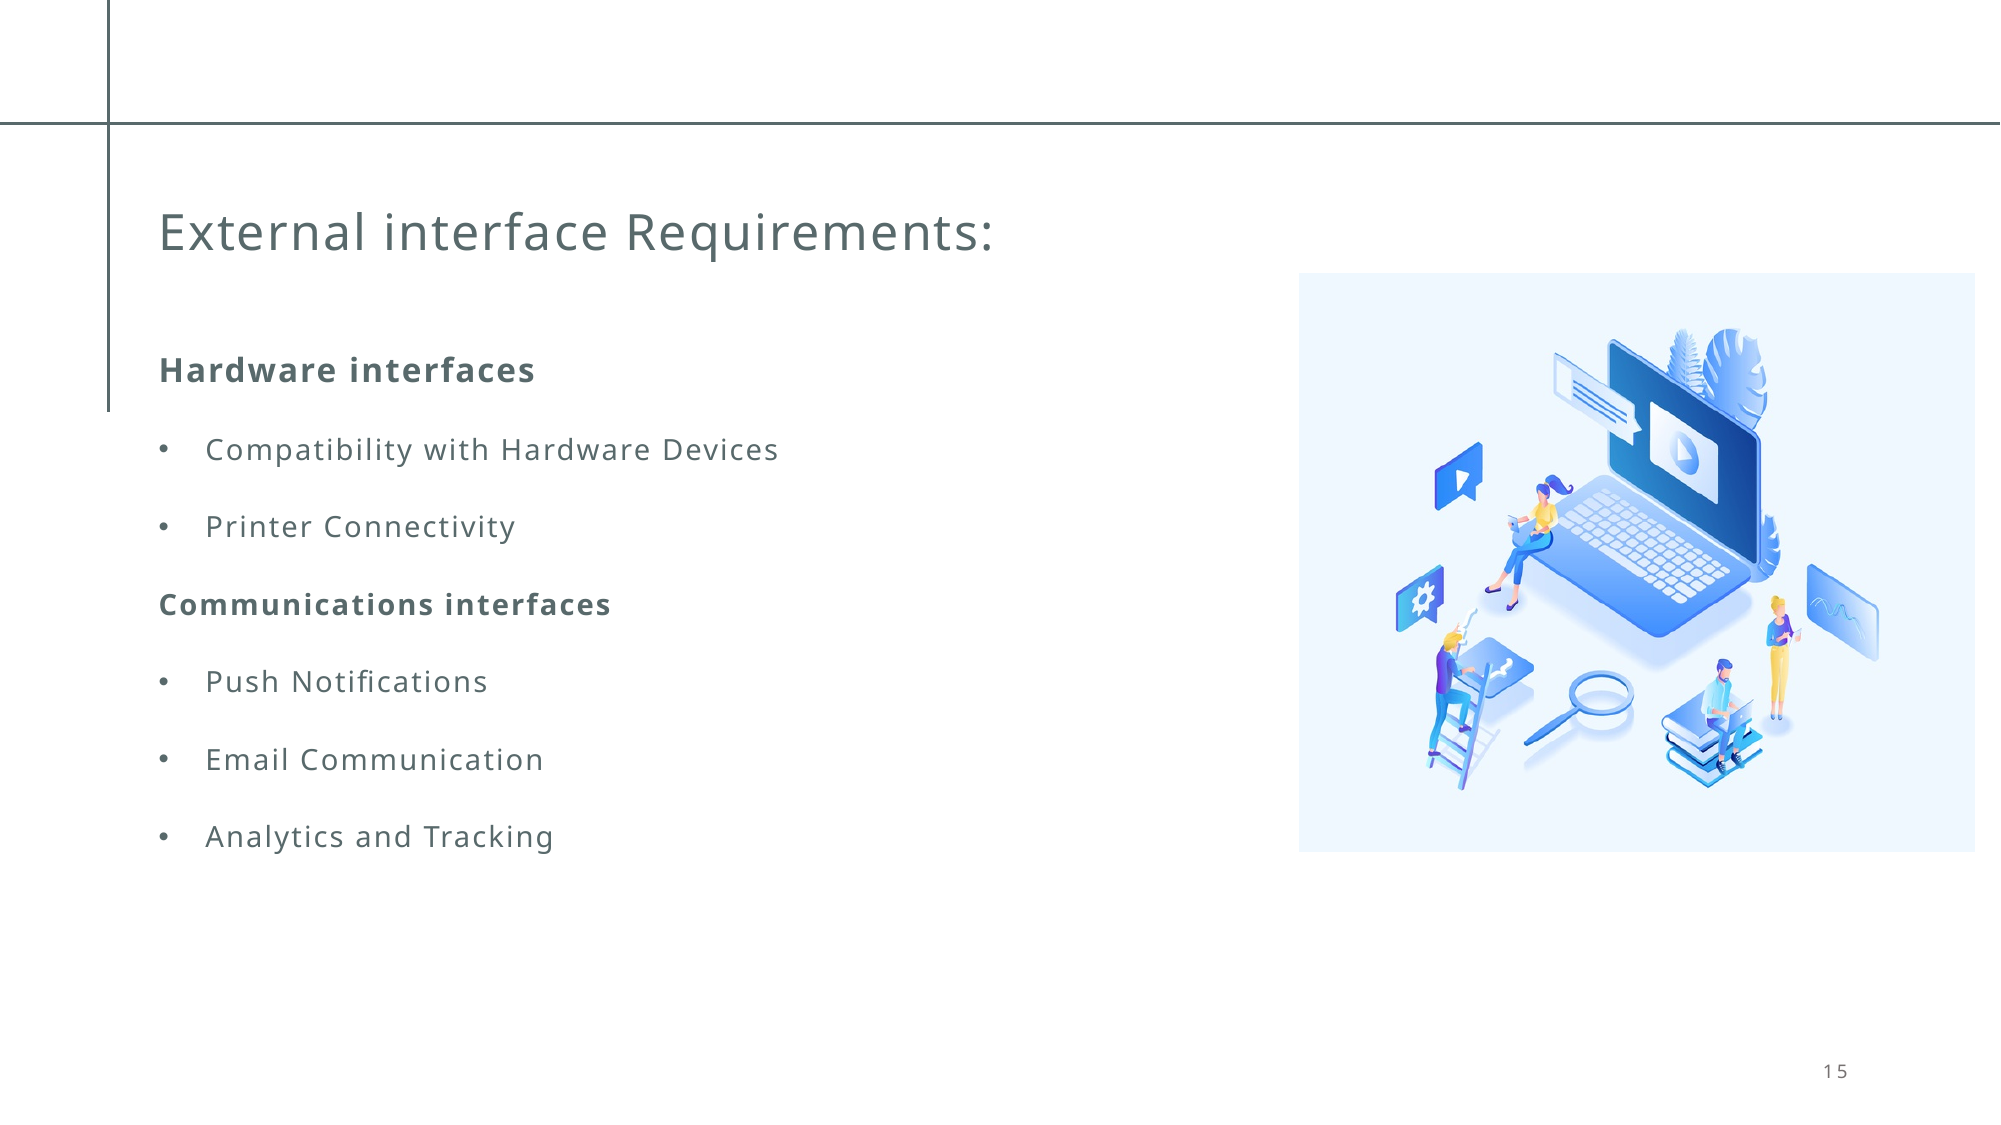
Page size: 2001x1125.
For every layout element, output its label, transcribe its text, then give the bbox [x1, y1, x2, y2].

list Hardware interfaces Compatibility with Hardware Devices Printer Connectivity Communications interfaces Push Notifications Email Communication Analytics and Tracking [143, 321, 1099, 852]
slide_number 15 [1412, 1042, 1863, 1103]
picture [1299, 273, 1975, 852]
title External interface Requirements: [143, 124, 1061, 321]
title External interface Requirements: [143, 118, 1061, 123]
